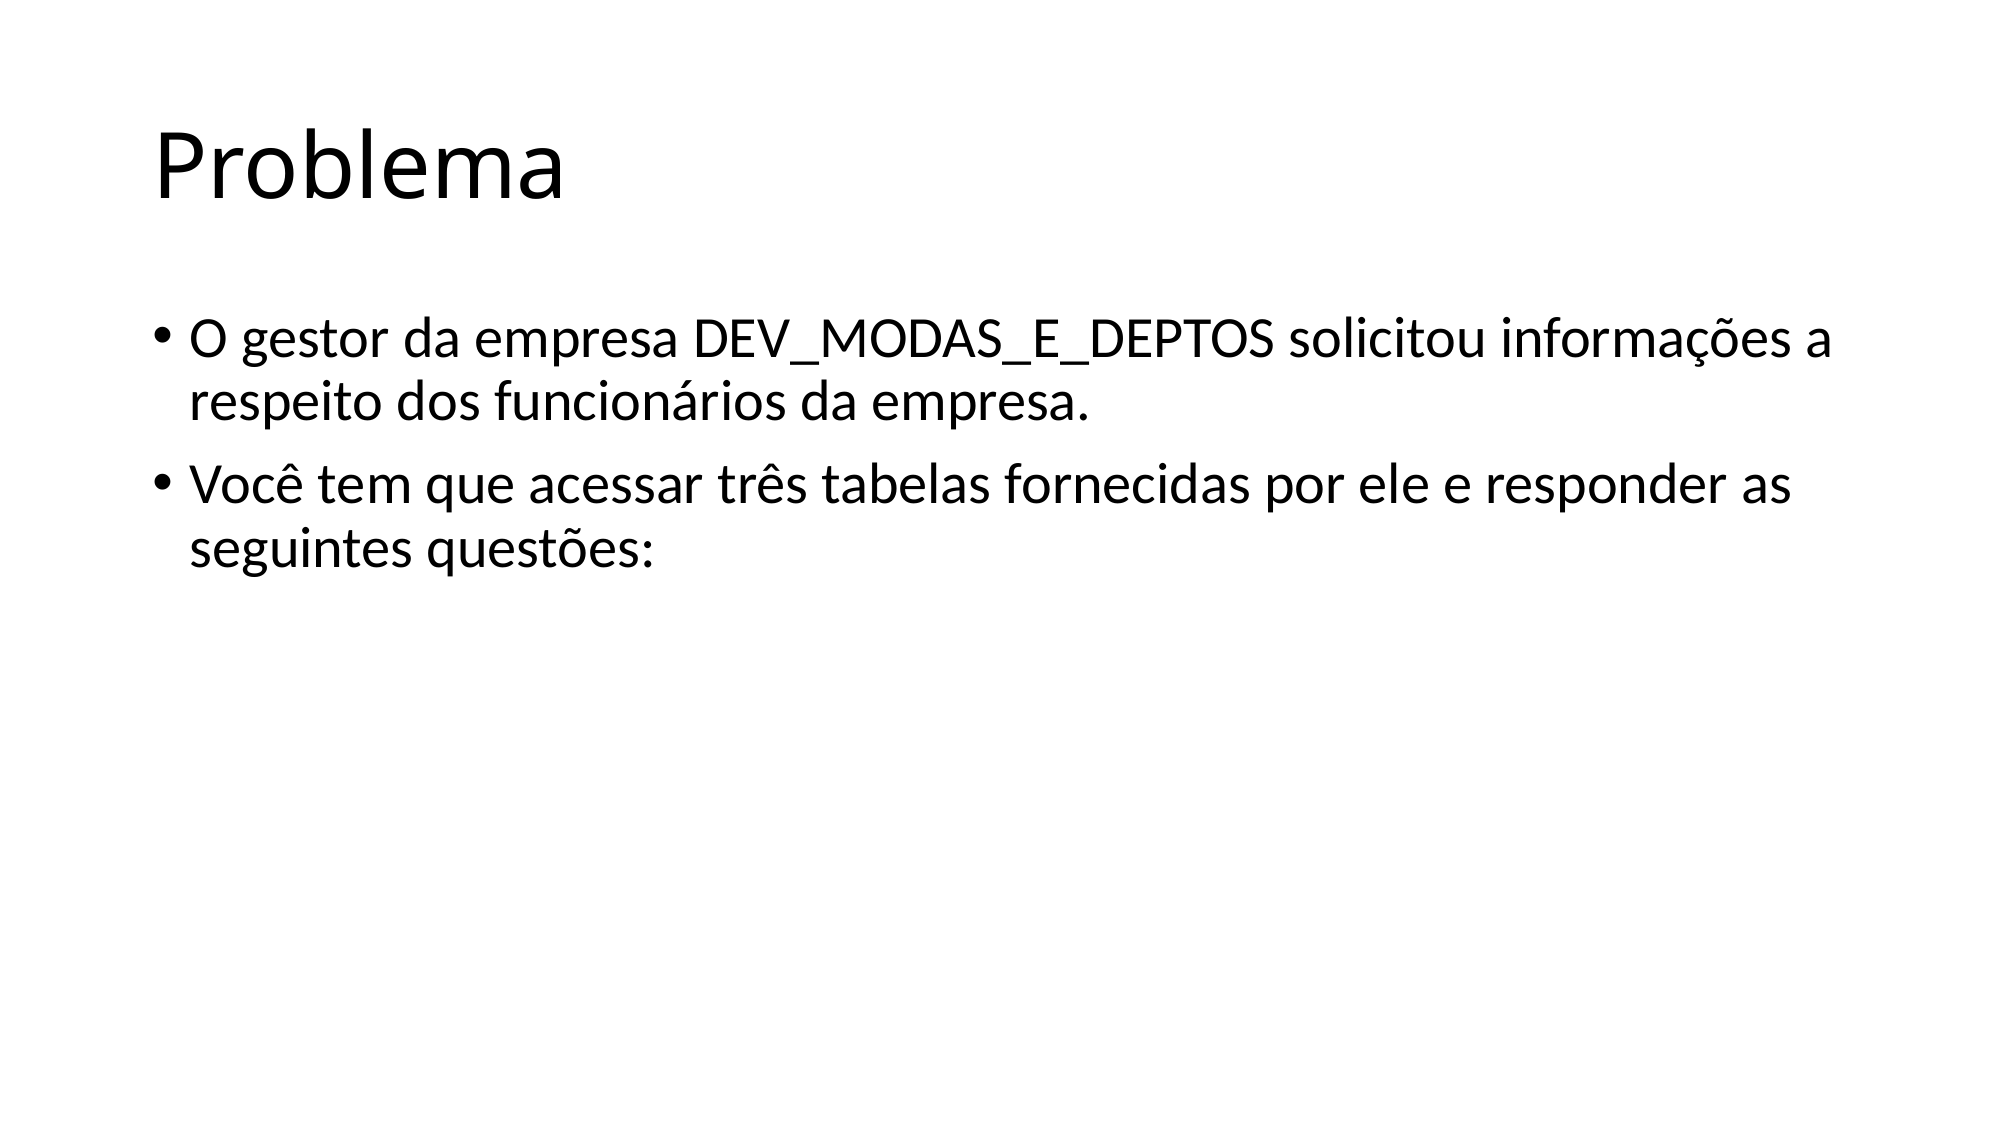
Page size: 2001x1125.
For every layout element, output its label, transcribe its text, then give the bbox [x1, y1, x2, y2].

list O gestor da empresa DEV_MODAS_E_DEPTOS solicitou informações a respeito dos funcionários da empresa. Você tem que acessar três tabelas fornecidas por ele e responder as seguintes questões: [137, 299, 1863, 1014]
title Problema [137, 59, 1863, 278]
